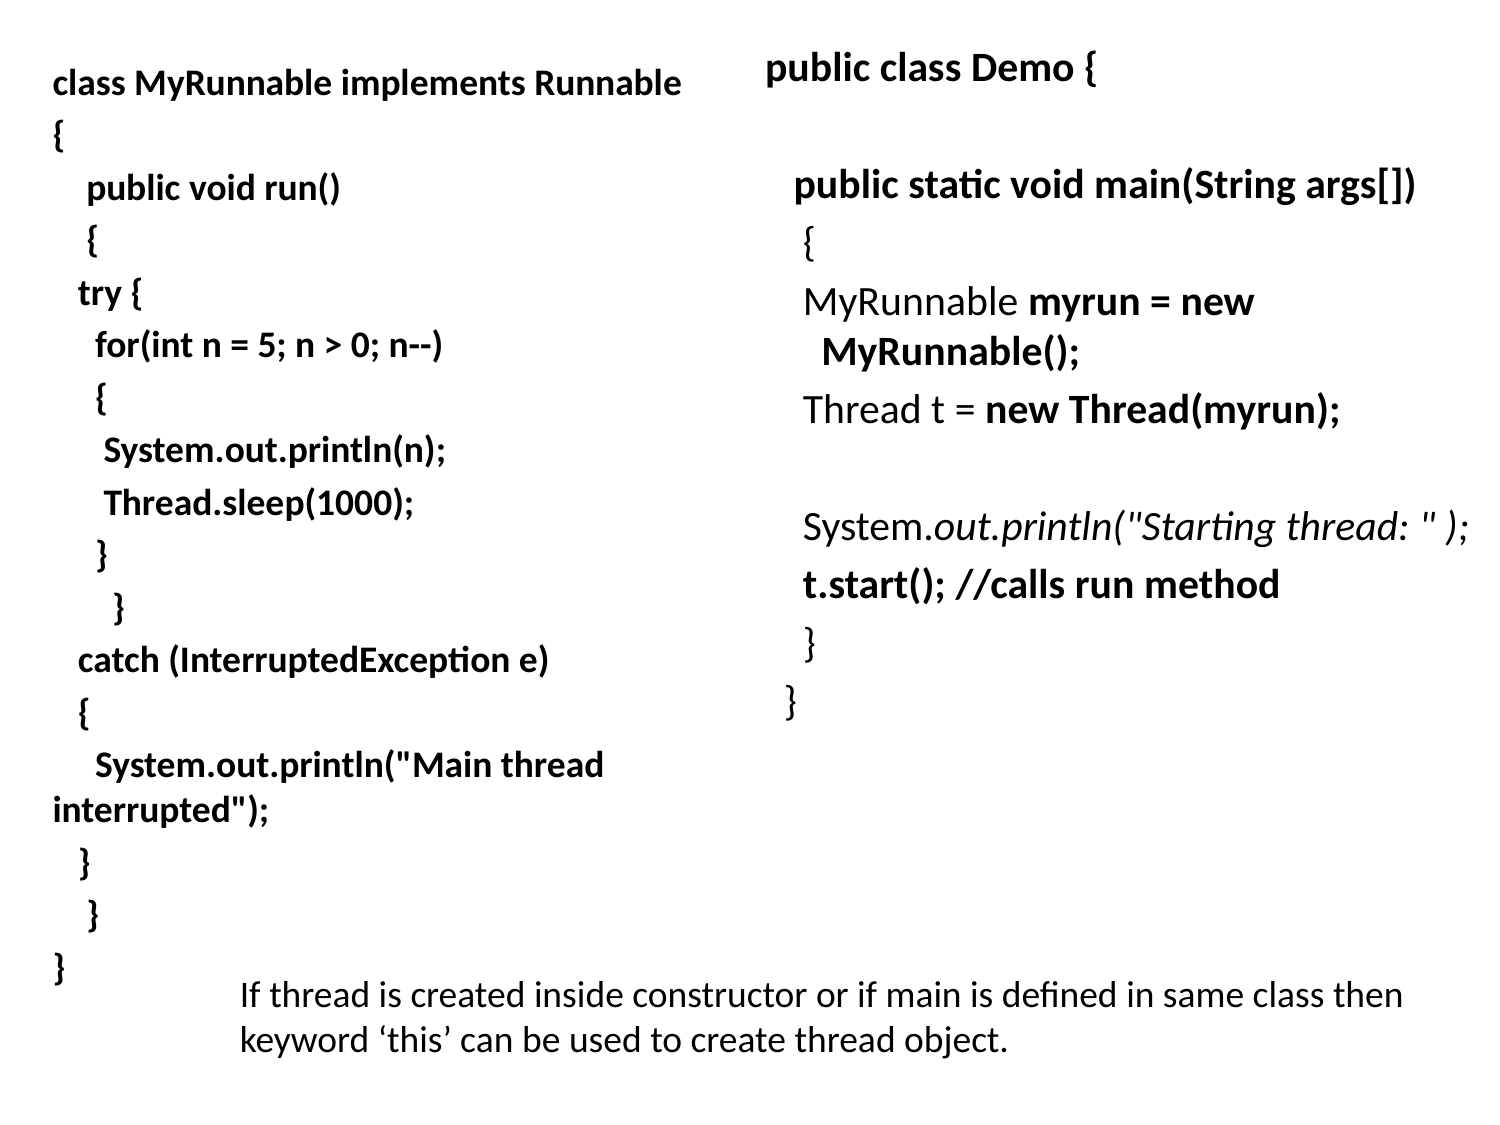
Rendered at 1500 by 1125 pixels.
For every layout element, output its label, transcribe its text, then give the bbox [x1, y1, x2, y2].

text_box If thread is created inside constructor or if main is defined in same class then keyword ‘this’ can be used to create thread object. [224, 962, 1438, 1113]
list public class Demo { public static void main(String args[]) { MyRunnable myrun = new MyRunnable(); Thread t = new Thread(myrun); System.out.println("Starting thread: " ); t.start(); //calls run method } } [750, 32, 1488, 1075]
list class MyRunnable implements Runnable { public void run() { try { for(int n = 5; n > 0; n--) { System.out.println(n); Thread.sleep(1000); } } catch (InterruptedException e) { System.out.println("Main thread interrupted"); } } } [37, 50, 775, 1088]
